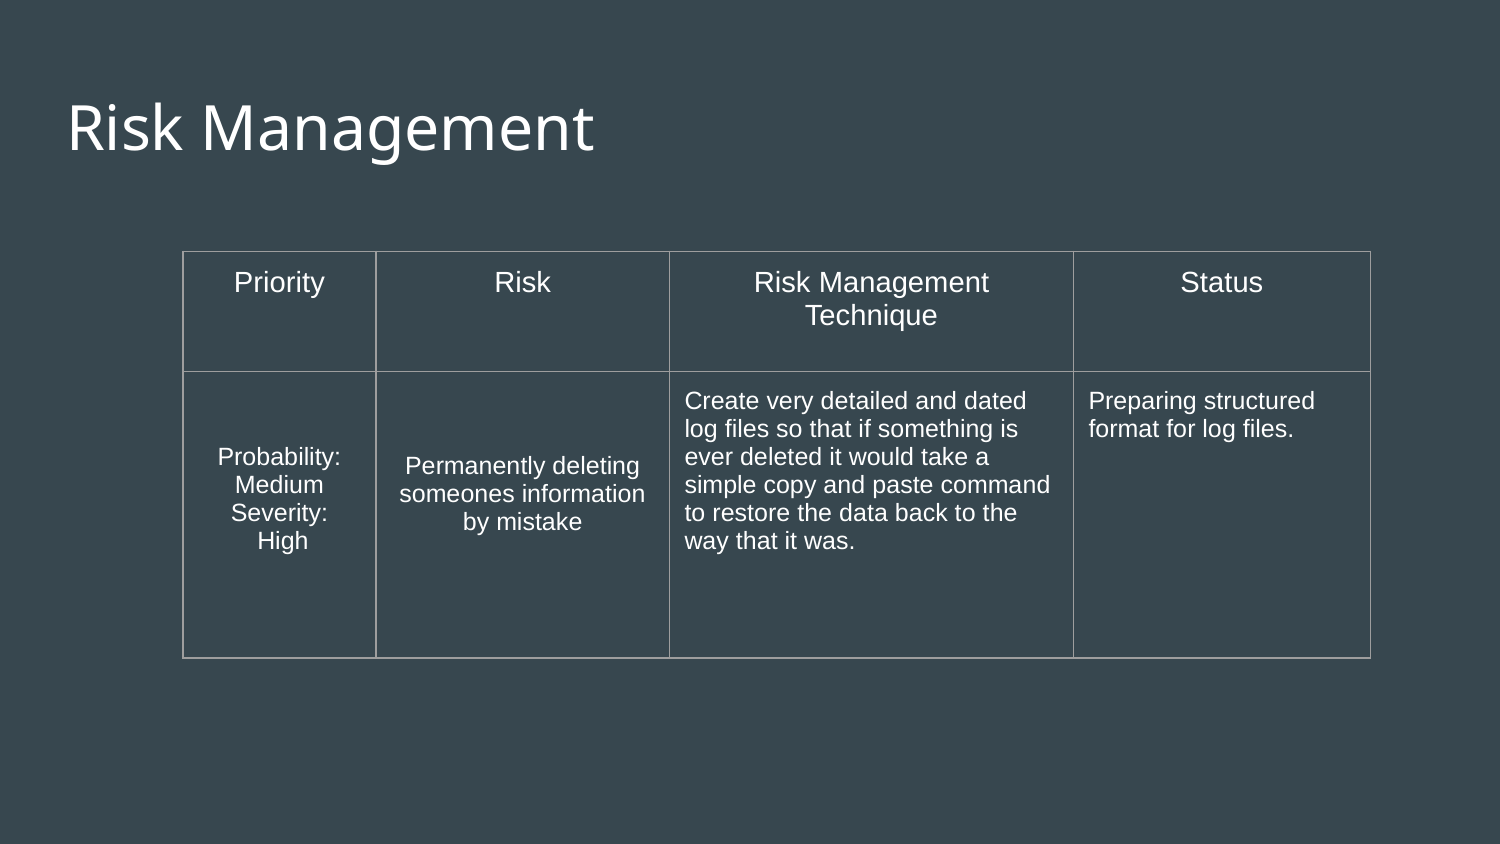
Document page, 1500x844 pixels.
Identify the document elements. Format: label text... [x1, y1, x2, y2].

table_cell Create very detailed and dated log files so that if something is ever deleted it would take a simple copy and paste command to restore the data back to the way that it was. [670, 372, 1073, 657]
table_header Status [1074, 252, 1370, 371]
title Risk Management [51, 72, 1449, 167]
table_cell Permanently deleting someones information by mistake [377, 372, 669, 657]
table_header Risk Management Technique [670, 252, 1073, 371]
table_header Risk [377, 252, 669, 371]
table_cell Probability: Medium Severity: High [184, 372, 375, 657]
table_cell Preparing structured format for log files. [1074, 372, 1370, 657]
table_header Priority [184, 252, 375, 371]
